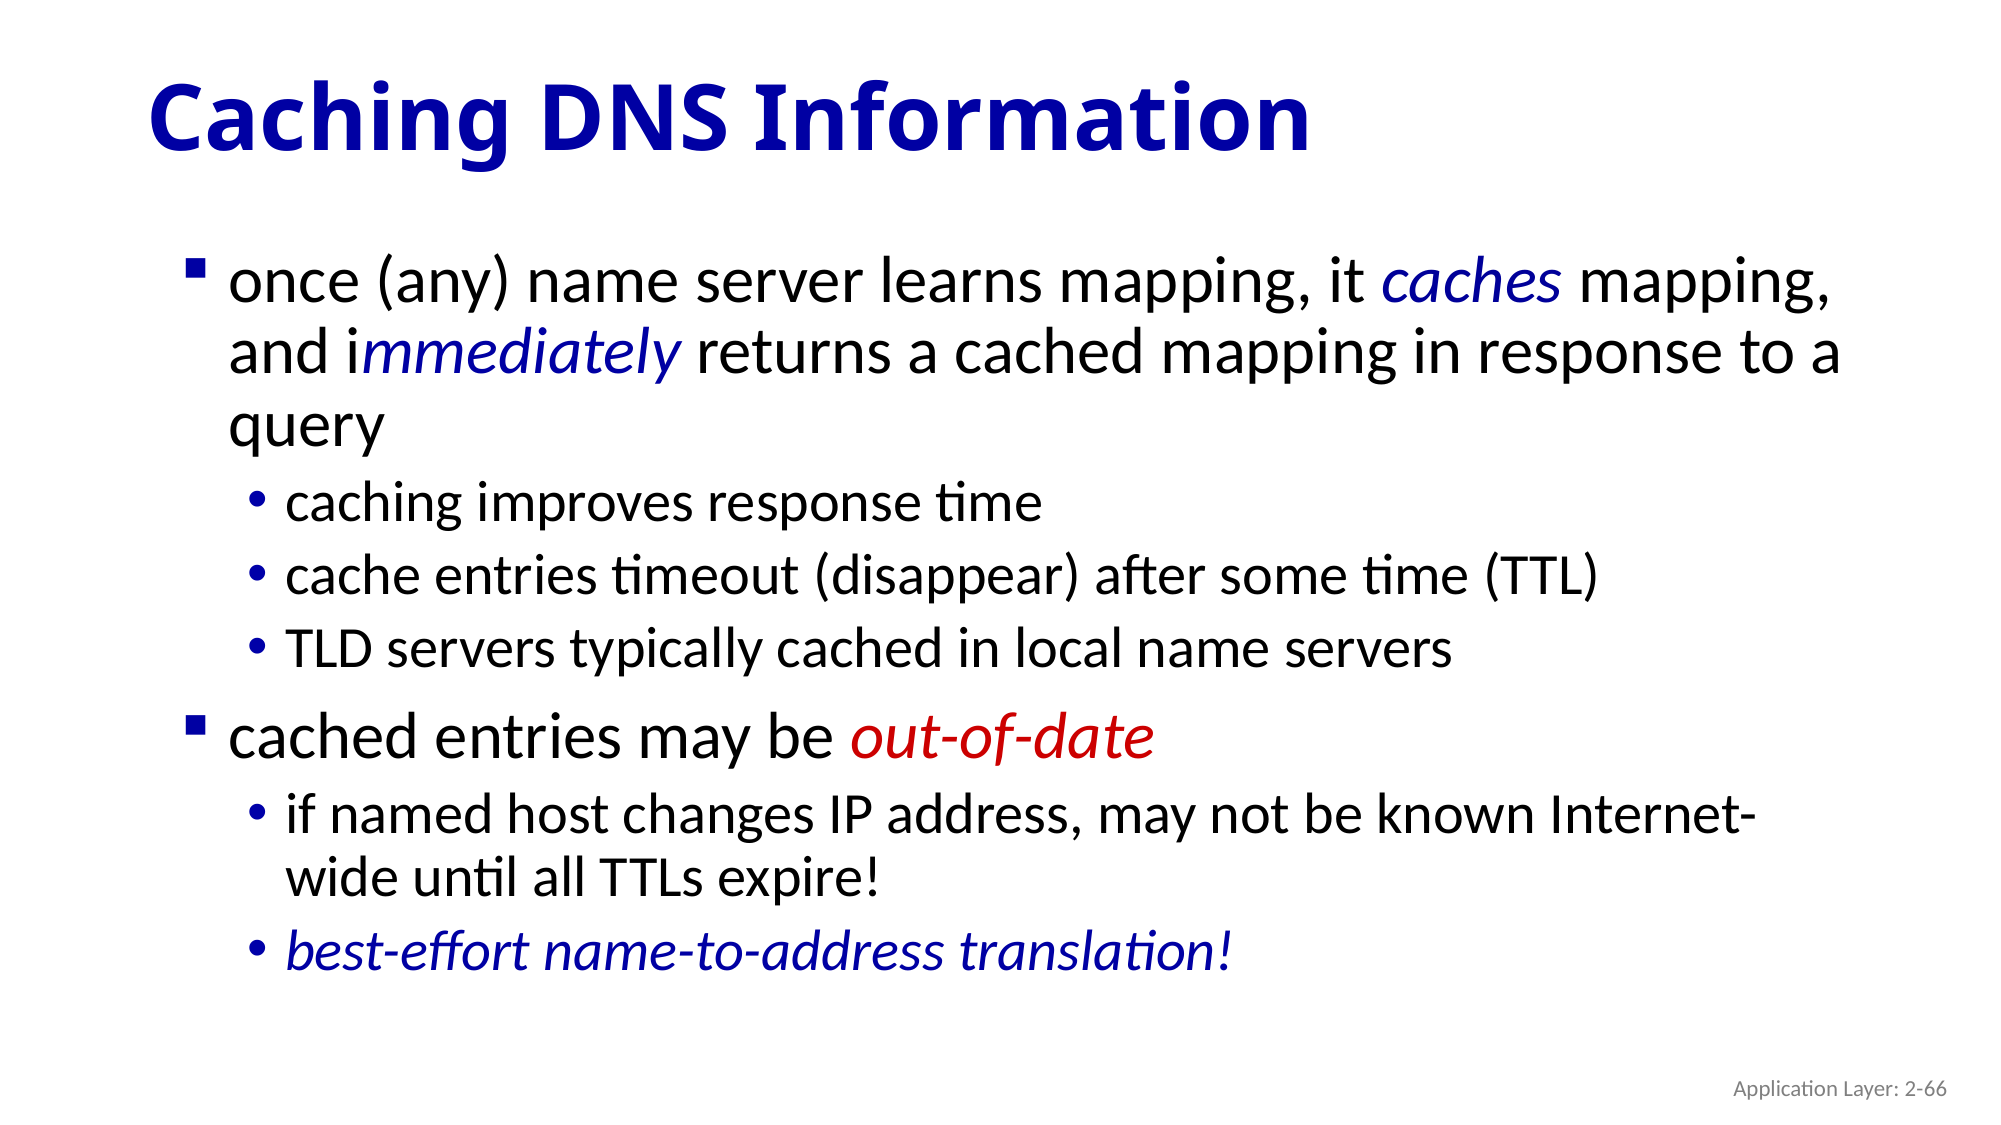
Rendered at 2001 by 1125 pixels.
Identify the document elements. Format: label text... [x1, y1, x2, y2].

text_box once (any) name server learns mapping, it caches mapping, and immediately returns a cached mapping in response to a query caching improves response time cache entries timeout (disappear) after some time (TTL) TLD servers typically cached in local name servers cached entries may be out-of-date if named host changes IP address, may not be known Internet-wide until all TTLs expire! best-effort name-to-address translation! [156, 237, 1882, 1014]
title Caching DNS Information [131, 47, 1856, 195]
slide_number Application Layer: 2-66 [1512, 1056, 1963, 1117]
